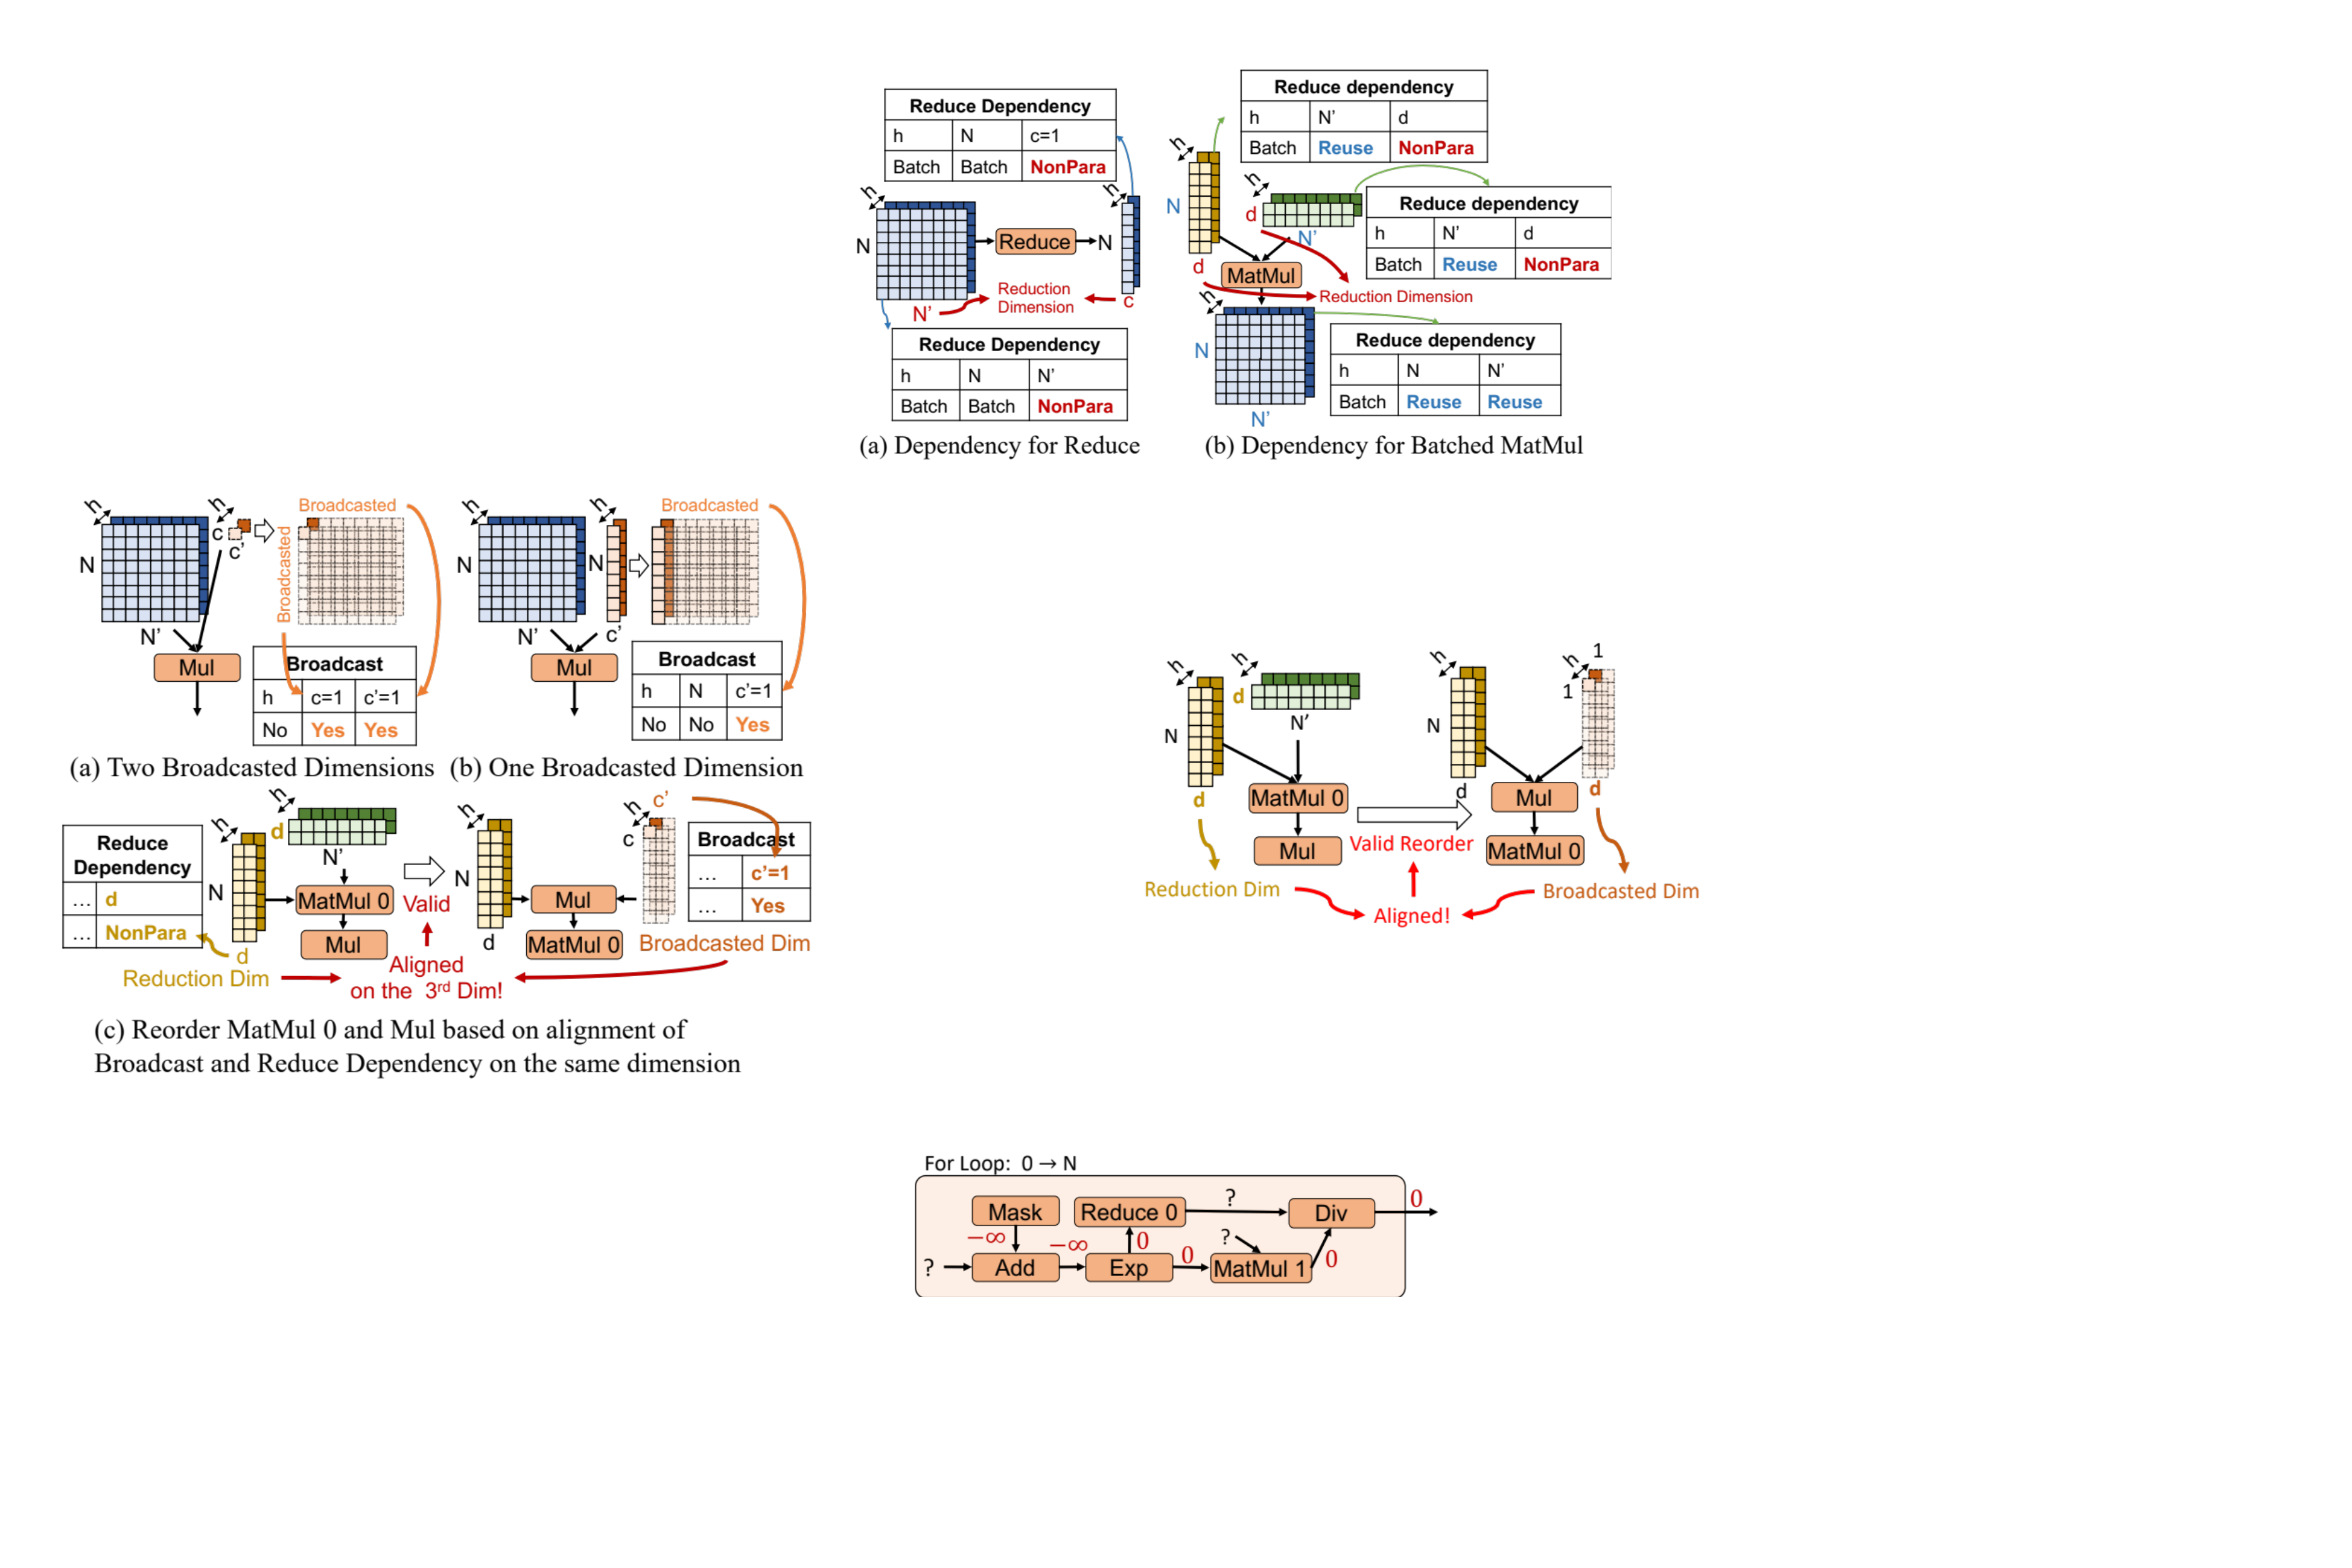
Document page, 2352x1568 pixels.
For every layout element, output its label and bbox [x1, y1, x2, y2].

picture [1130, 626, 1713, 941]
picture [53, 473, 823, 1094]
picture [907, 1141, 1445, 1297]
picture [842, 68, 1612, 474]
